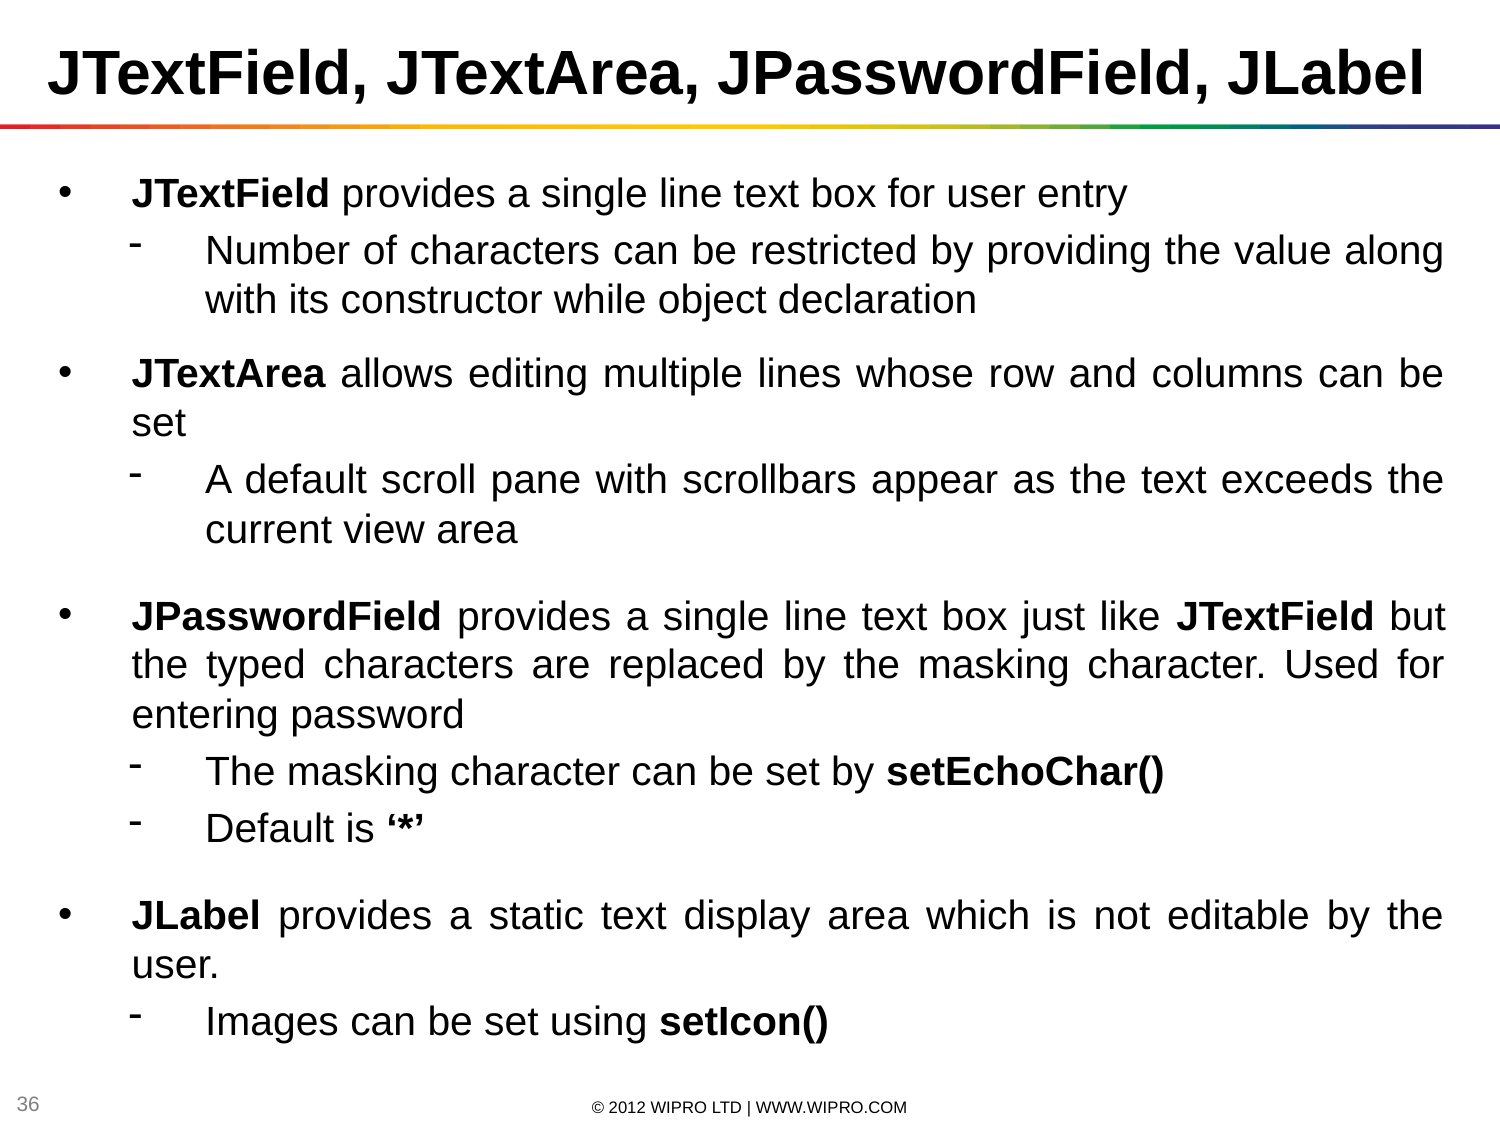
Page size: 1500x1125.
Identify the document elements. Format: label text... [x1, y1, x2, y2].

text_box JTextField provides a single line text box for user entry Number of characters can be restricted by providing the value along with its constructor while object declaration JTextArea allows editing multiple lines whose row and columns can be set A default scroll pane with scrollbars appear as the text exceeds the current view area JPasswordField provides a single line text box just like JTextField but the typed characters are replaced by the masking character. Used for entering password The masking character can be set by setEchoChar() Default is ‘*’ JLabel provides a static text display area which is not editable by the user. Images can be set using setIcon() [43, 159, 1461, 1055]
title JTextField, JTextArea, JPasswordField, JLabel [32, 24, 1462, 116]
